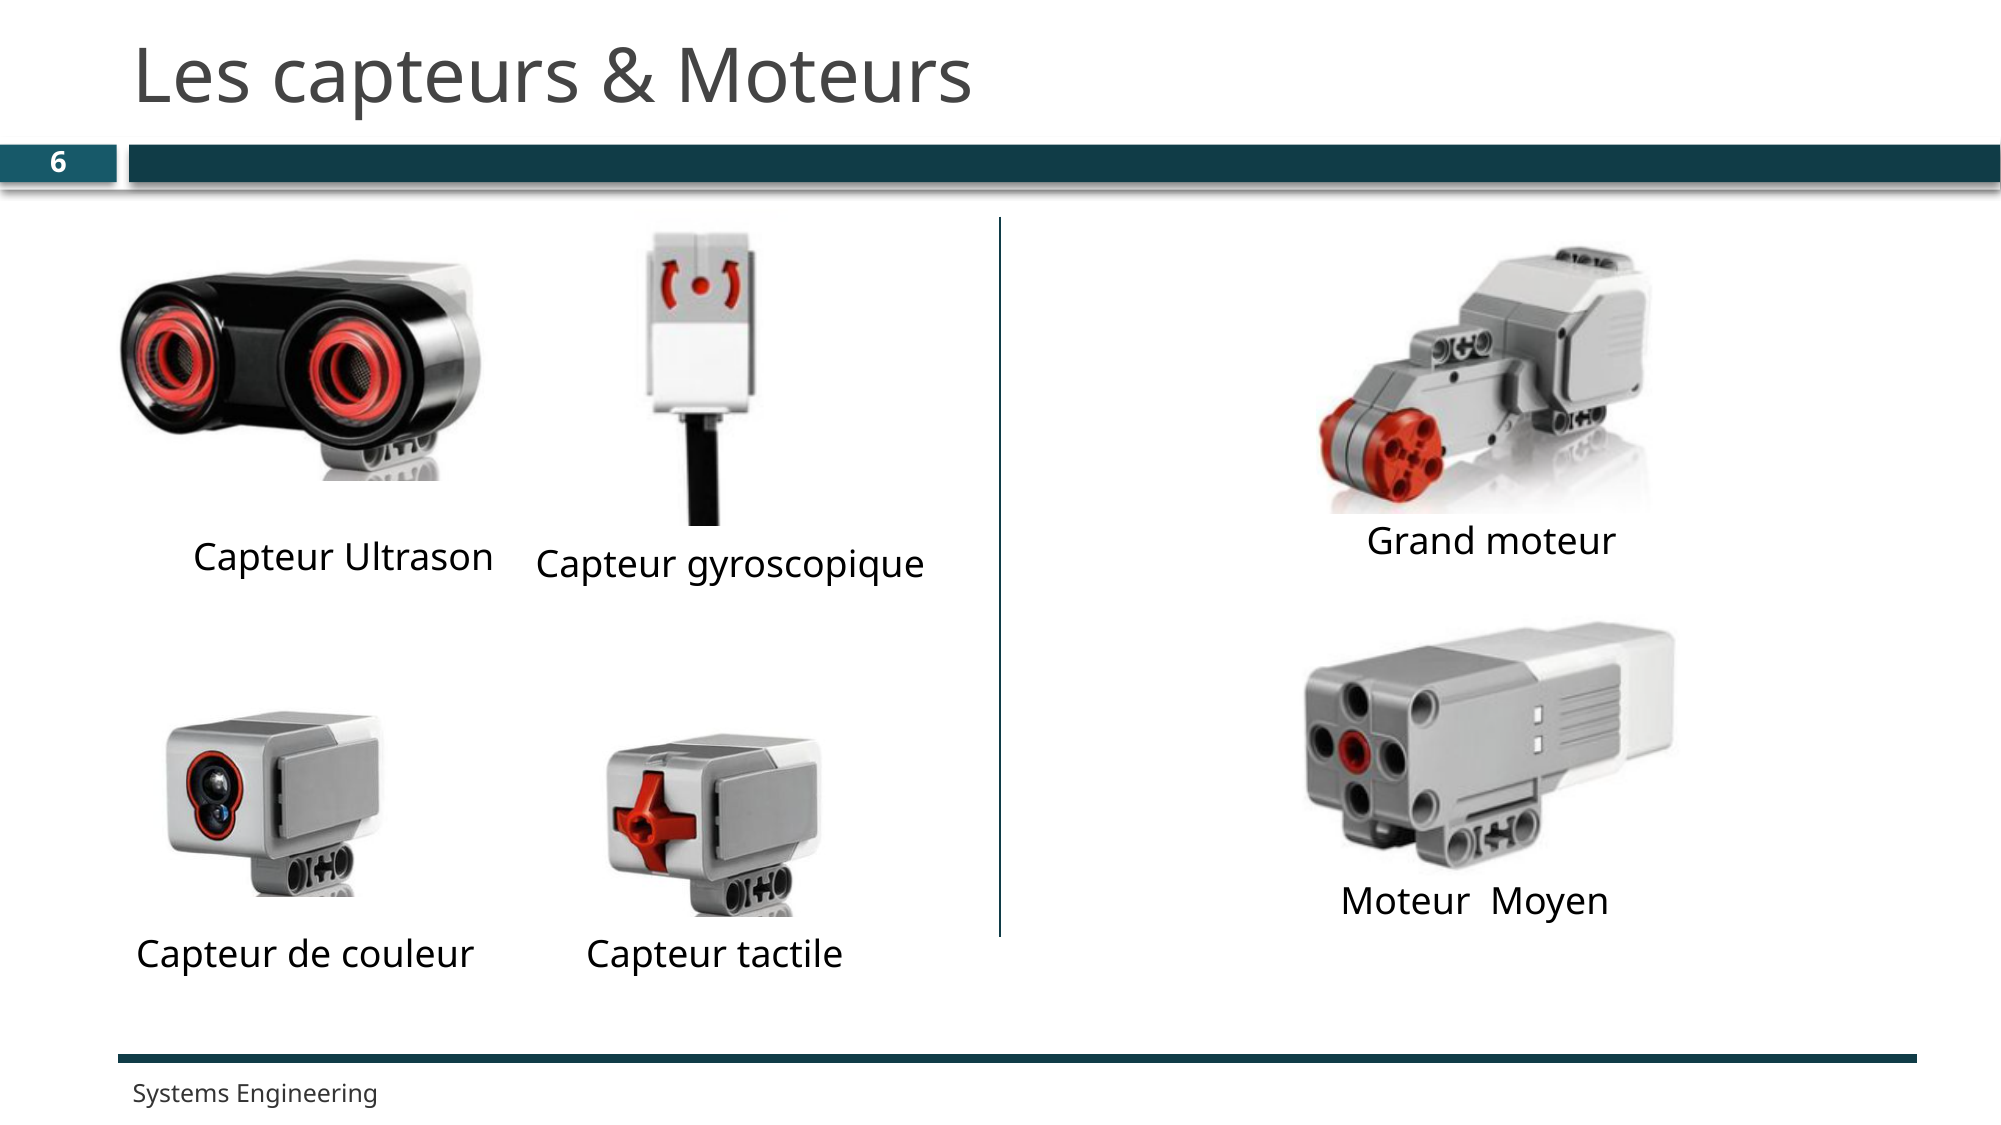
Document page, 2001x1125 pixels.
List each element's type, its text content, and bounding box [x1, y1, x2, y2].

title Les capteurs & Moteurs [117, 19, 1918, 126]
picture [1315, 211, 1668, 515]
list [116, 253, 497, 481]
footer Systems Engineering [117, 1070, 1252, 1118]
text_box Grand moteur [1351, 524, 1632, 570]
picture [111, 682, 410, 897]
slide_number 6 [0, 143, 117, 184]
text_box Capteur Ultrason [178, 525, 510, 585]
text_box Capteur de couleur [121, 922, 490, 983]
text_box Capteur gyroscopique [520, 532, 941, 592]
picture [634, 209, 788, 526]
picture [1293, 596, 1690, 885]
picture [594, 720, 835, 917]
text_box Capteur tactile [571, 922, 859, 983]
text_box Moteur Moyen [1325, 895, 1625, 930]
